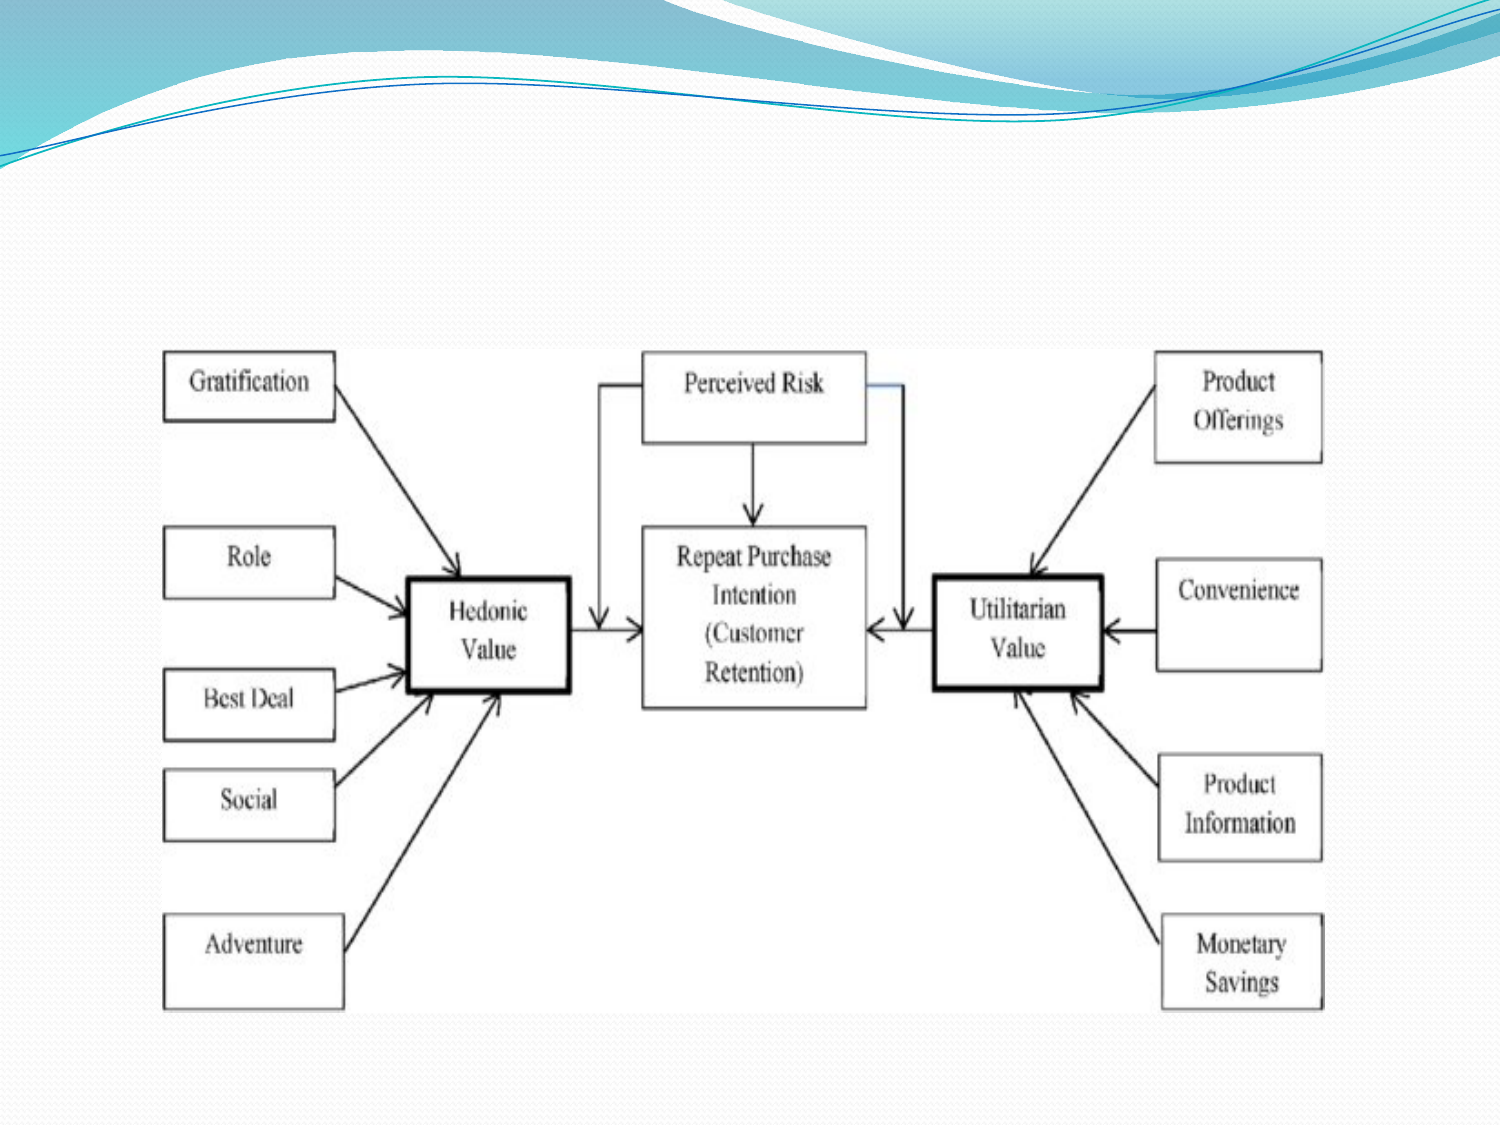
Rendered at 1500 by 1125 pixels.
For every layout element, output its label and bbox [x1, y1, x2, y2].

list [162, 349, 1326, 1013]
